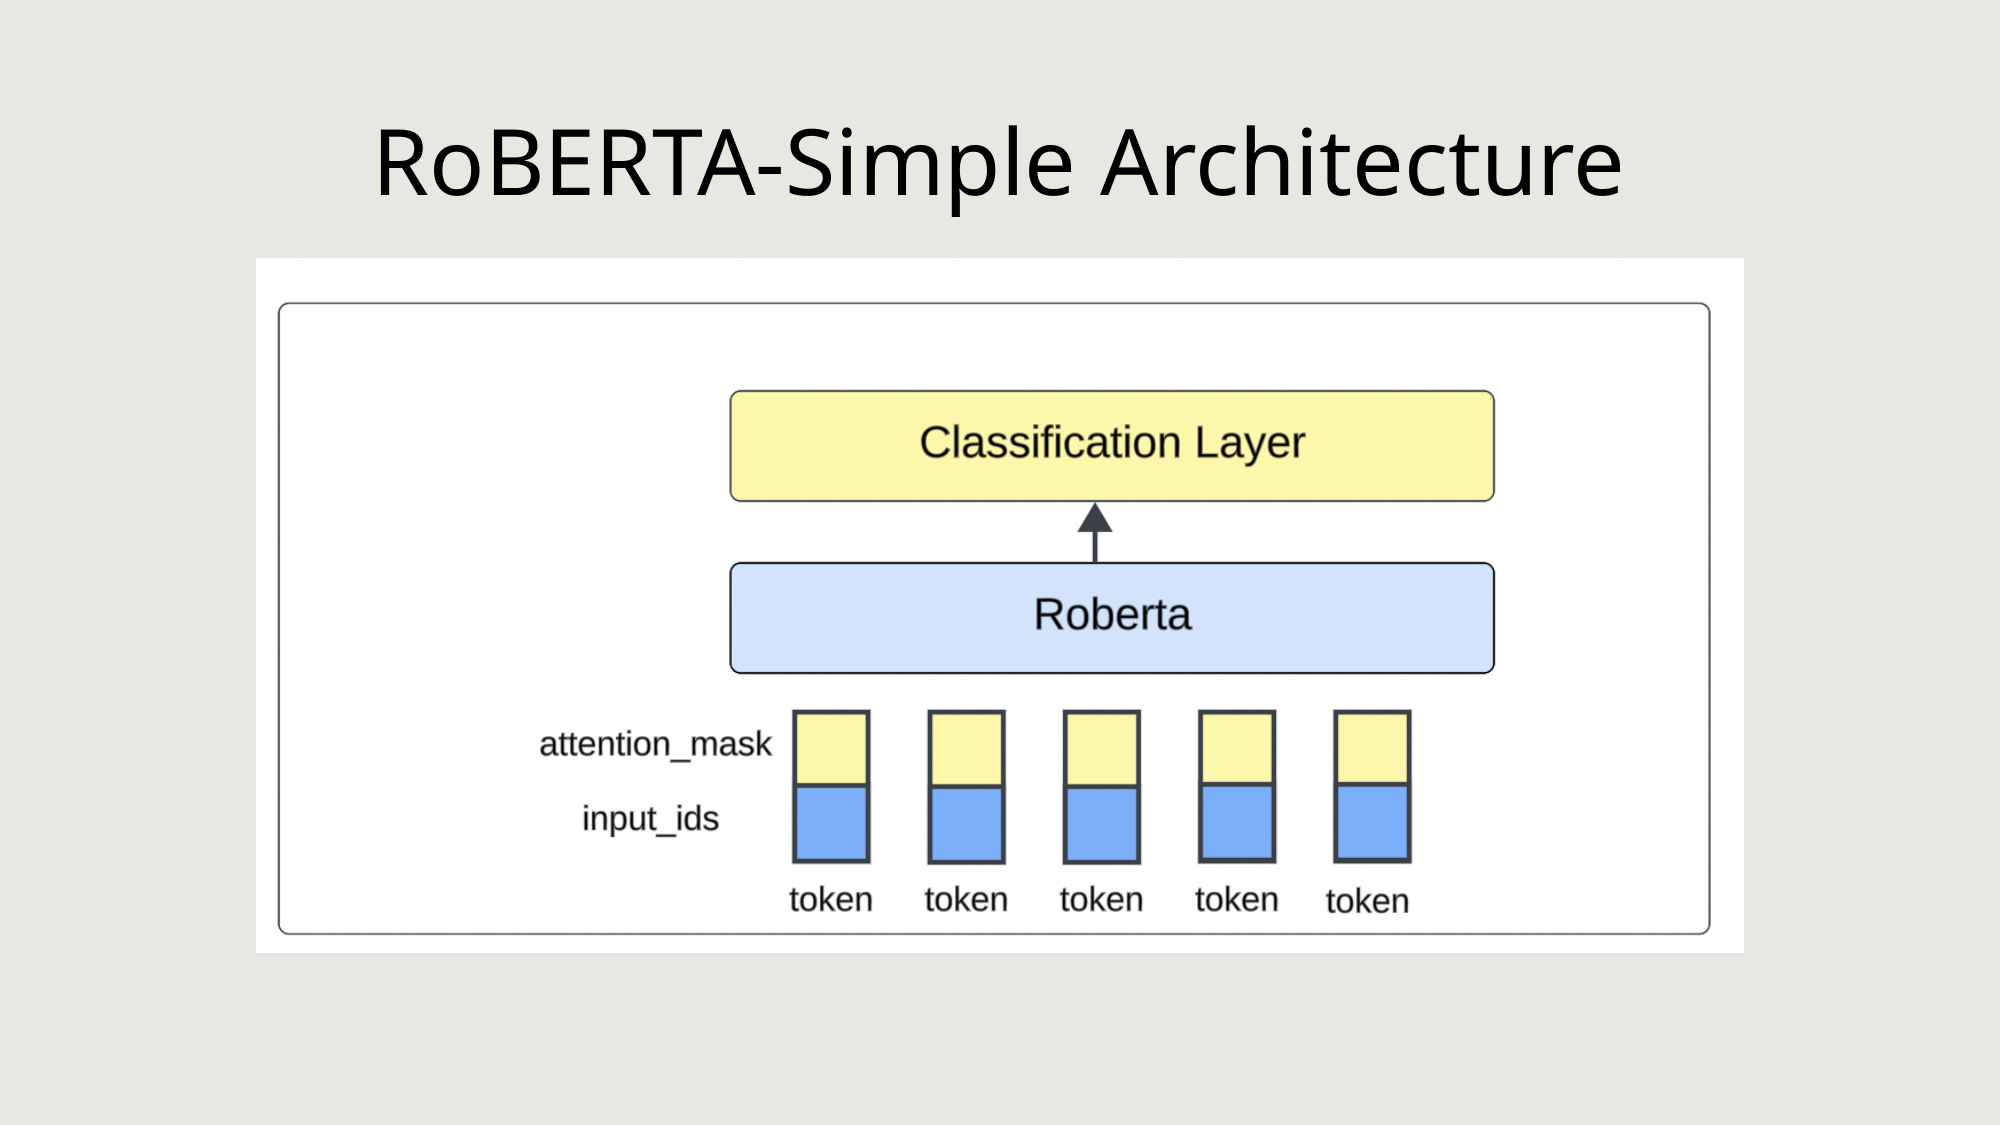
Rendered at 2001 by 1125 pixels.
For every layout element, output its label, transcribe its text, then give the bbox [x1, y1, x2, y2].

picture [256, 258, 1744, 953]
title RoBERTA-Simple Architecture [137, 73, 1863, 257]
